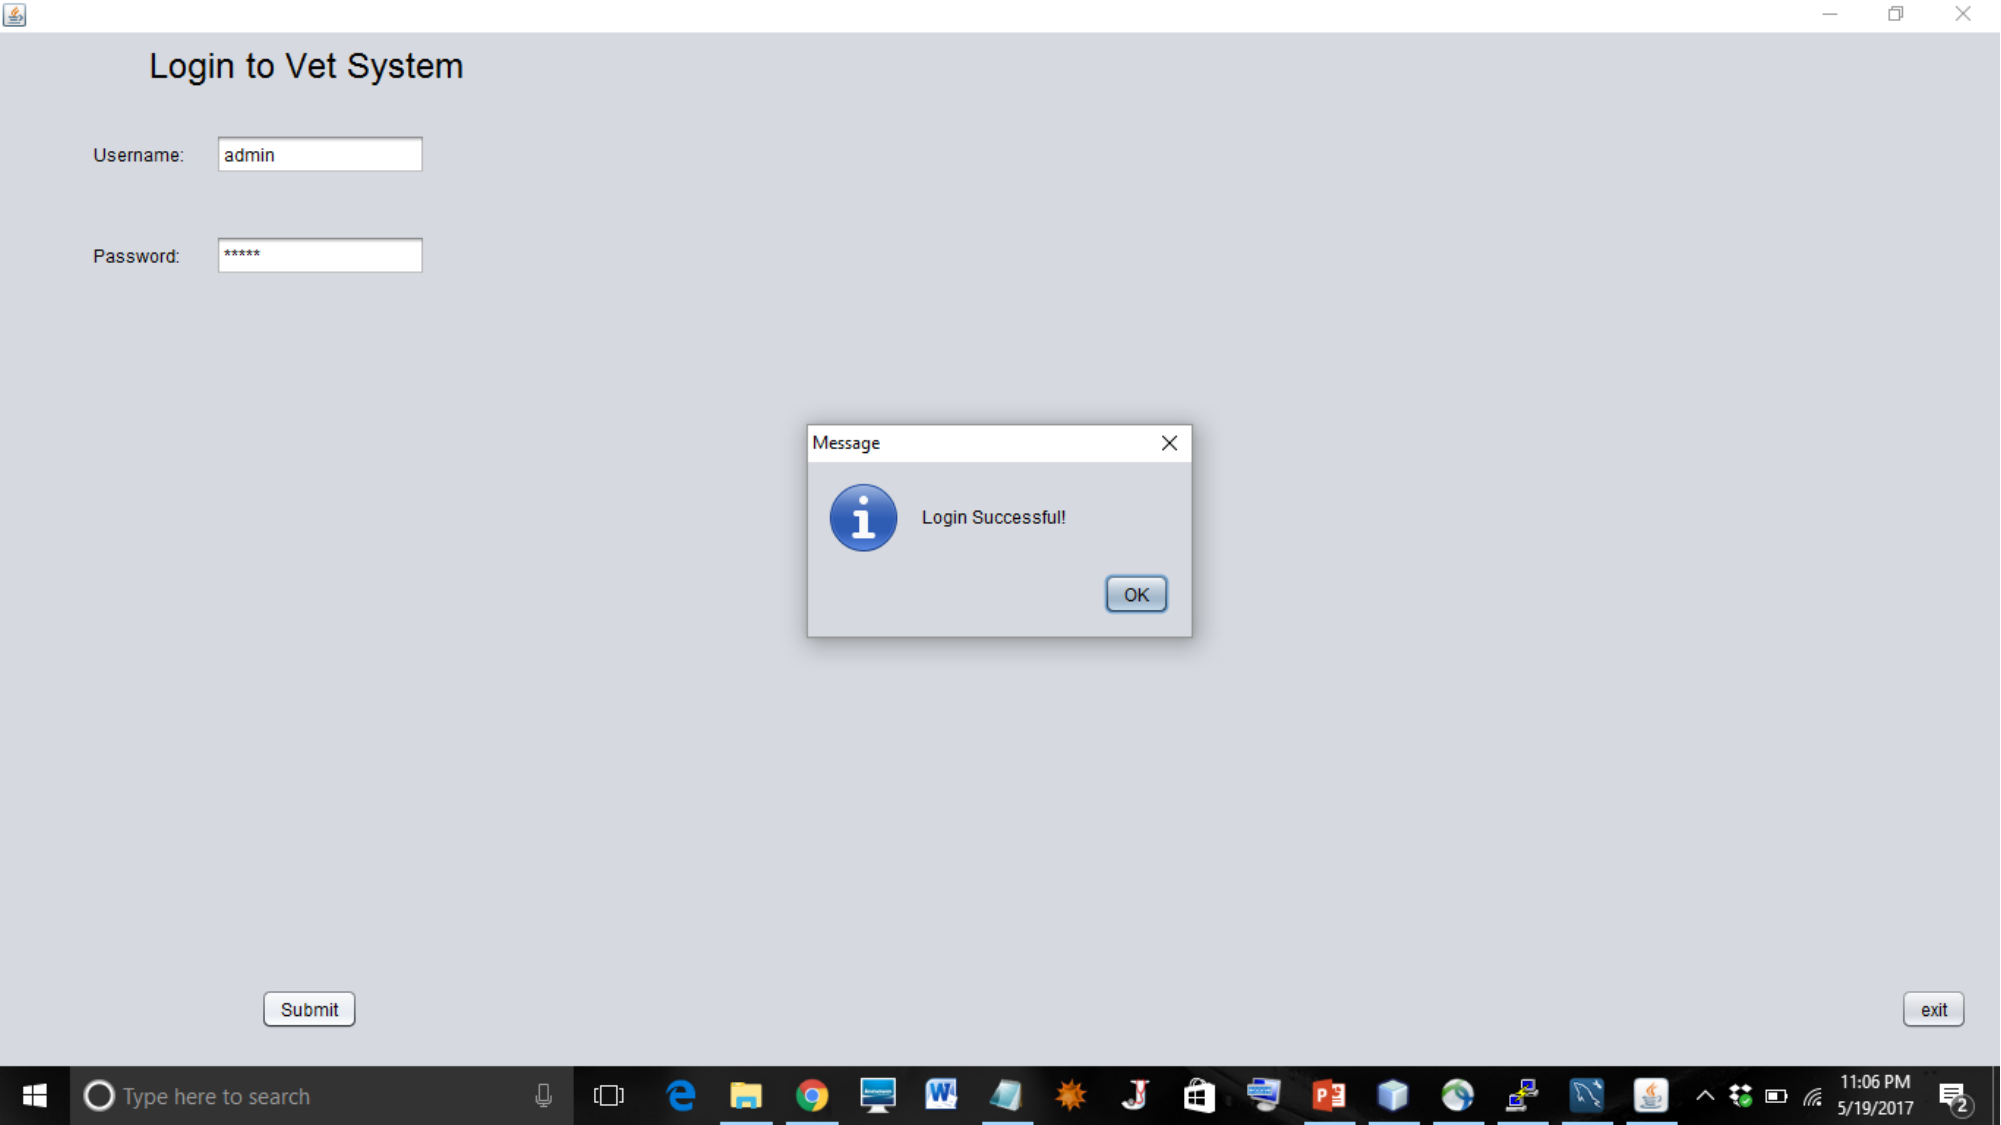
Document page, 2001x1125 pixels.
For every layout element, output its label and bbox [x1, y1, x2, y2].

list [0, 0, 2000, 1125]
